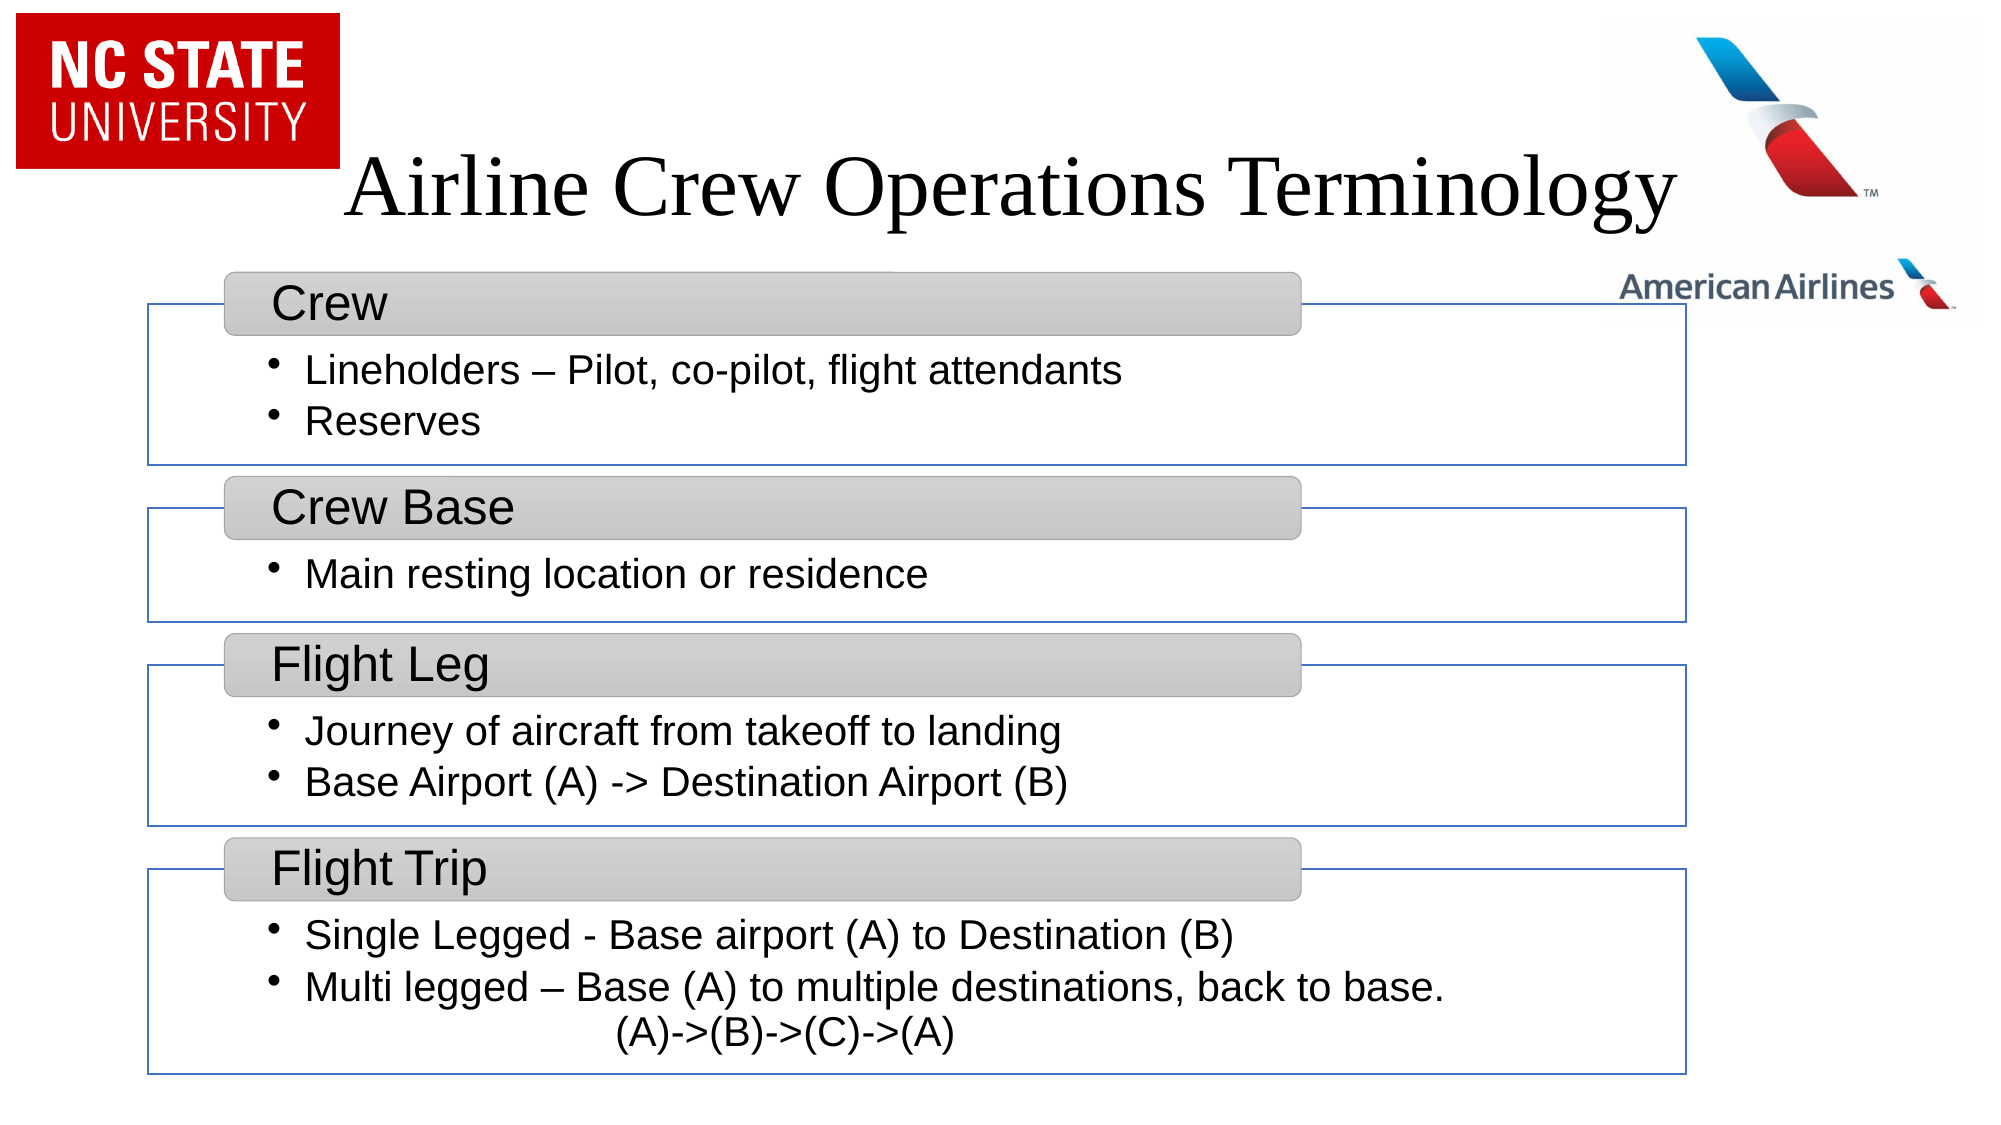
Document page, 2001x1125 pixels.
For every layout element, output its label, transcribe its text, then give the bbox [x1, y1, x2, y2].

picture [1601, 22, 1984, 323]
text_box Airline Crew Operations Terminology [297, 120, 1601, 241]
picture [16, 13, 340, 169]
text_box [147, 266, 1686, 1080]
